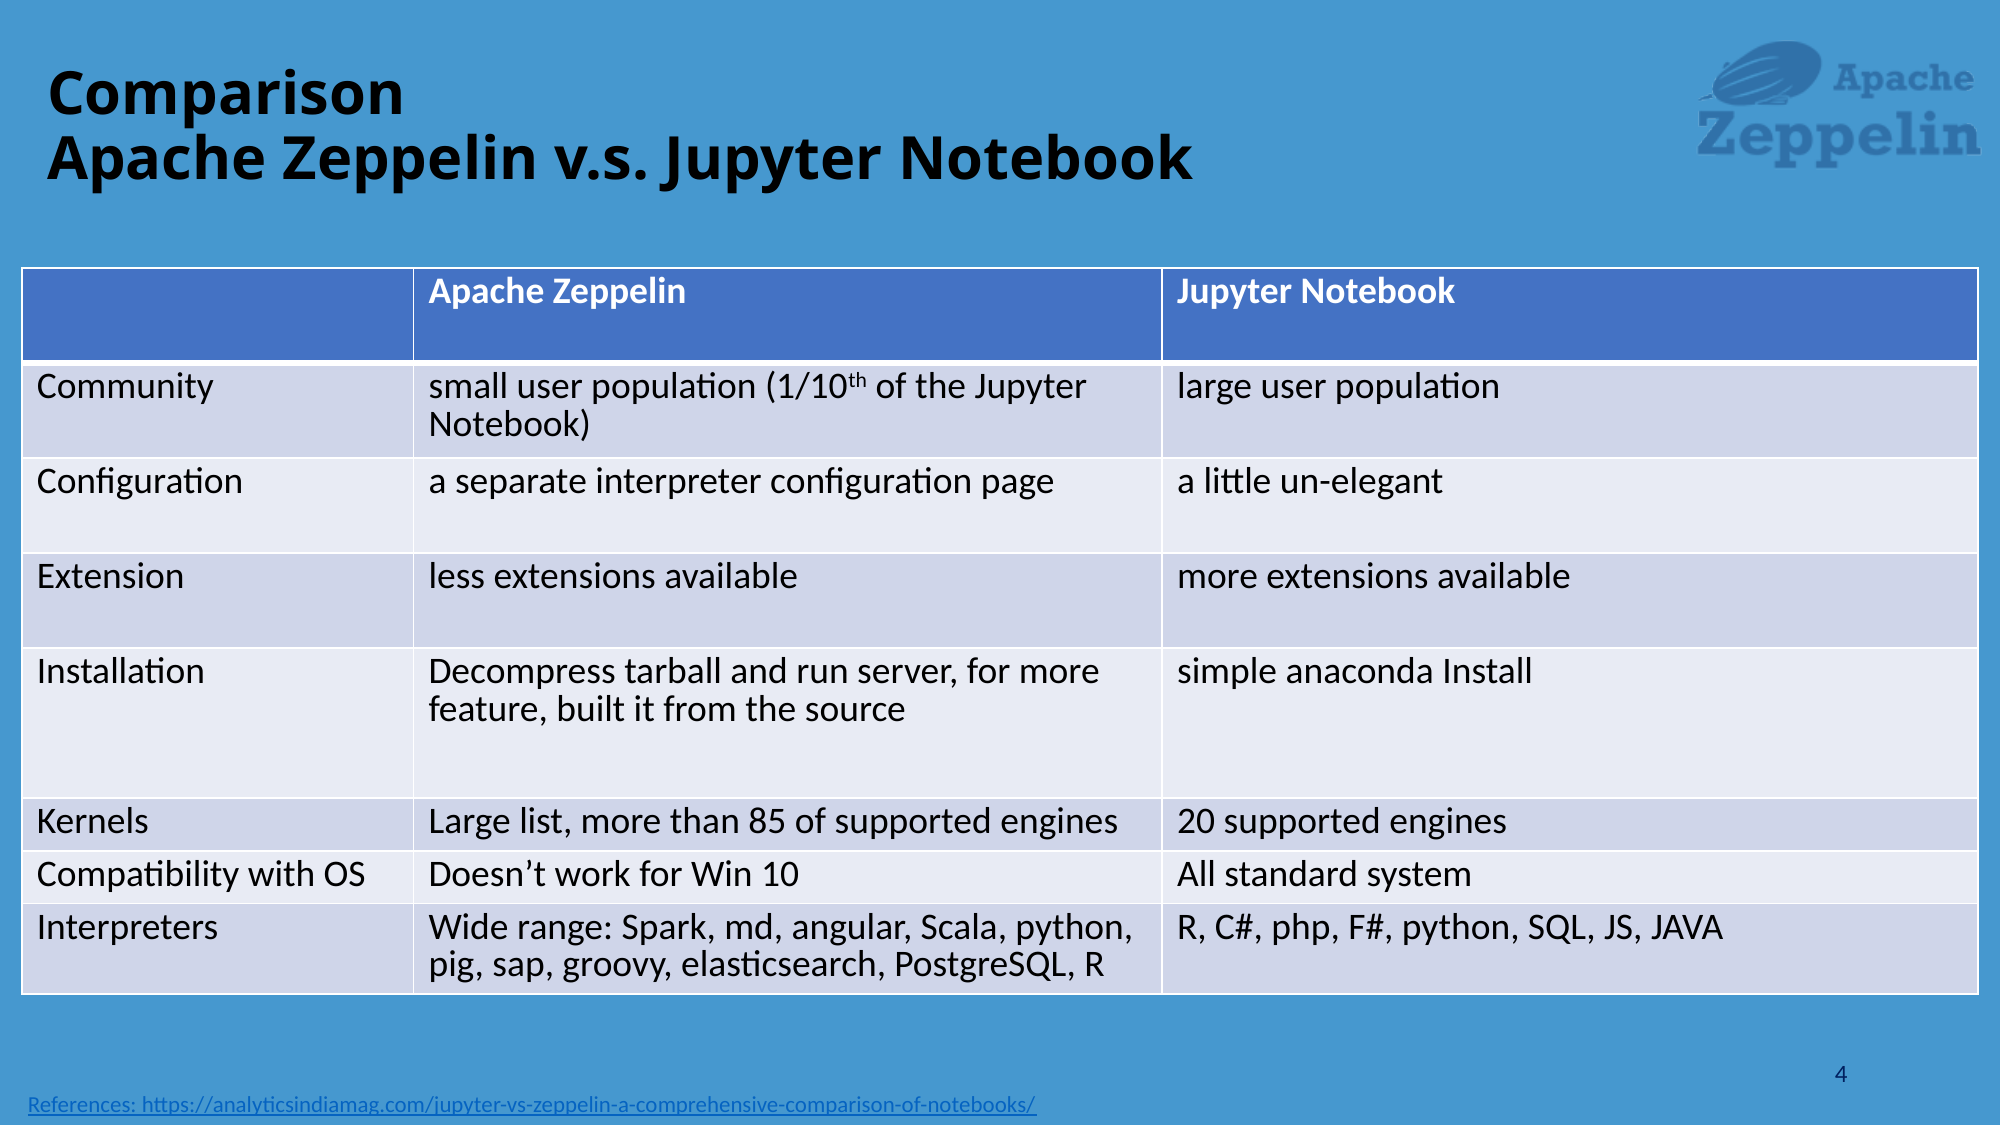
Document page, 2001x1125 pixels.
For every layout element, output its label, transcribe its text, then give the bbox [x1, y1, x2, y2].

table_cell a separate interpreter configuration page [414, 459, 1161, 552]
title Comparison Apache Zeppelin v.s. Jupyter Notebook [32, 55, 1691, 201]
table_cell Decompress tarball and run server, for more feature, built it from the source [414, 649, 1161, 797]
table_cell Extension [23, 554, 413, 647]
table_cell simple anaconda Install [1163, 649, 1977, 797]
table_header [23, 269, 413, 360]
table_cell 20 supported engines [1163, 799, 1977, 850]
table_cell Compatibility with OS [23, 852, 413, 903]
table_cell a little un-elegant [1163, 459, 1977, 552]
slide_number 4 [1412, 1042, 1863, 1082]
table_cell Installation [23, 649, 413, 797]
table_cell Wide range: Spark, md, angular, Scala, python, pig, sap, groovy, elasticsearch, PostgreSQL, R [414, 904, 1161, 993]
table_cell Large list, more than 85 of supported engines [414, 799, 1161, 850]
table_cell Community [23, 366, 413, 457]
table_cell more extensions available [1163, 554, 1977, 647]
table_cell All standard system [1163, 852, 1977, 903]
table_cell large user population [1163, 366, 1977, 457]
table_cell Configuration [23, 459, 413, 552]
table_header Jupyter Notebook [1163, 269, 1977, 360]
table_cell Doesn’t work for Win 10 [414, 852, 1161, 903]
table_cell small user population (1/10th of the Jupyter Notebook) [414, 366, 1161, 457]
text_box References: https://analyticsindiamag.com/jupyter-vs-zeppelin-a-comprehensive-comparison-of-notebooks/ [13, 1082, 1895, 1125]
table_header Apache Zeppelin [414, 269, 1161, 360]
table_cell R, C#, php, F#, python, SQL, JS, JAVA [1163, 904, 1977, 993]
table_cell Kernels [23, 799, 413, 850]
picture [1691, 6, 1986, 204]
table_cell Interpreters [23, 904, 413, 993]
table_cell less extensions available [414, 554, 1161, 647]
